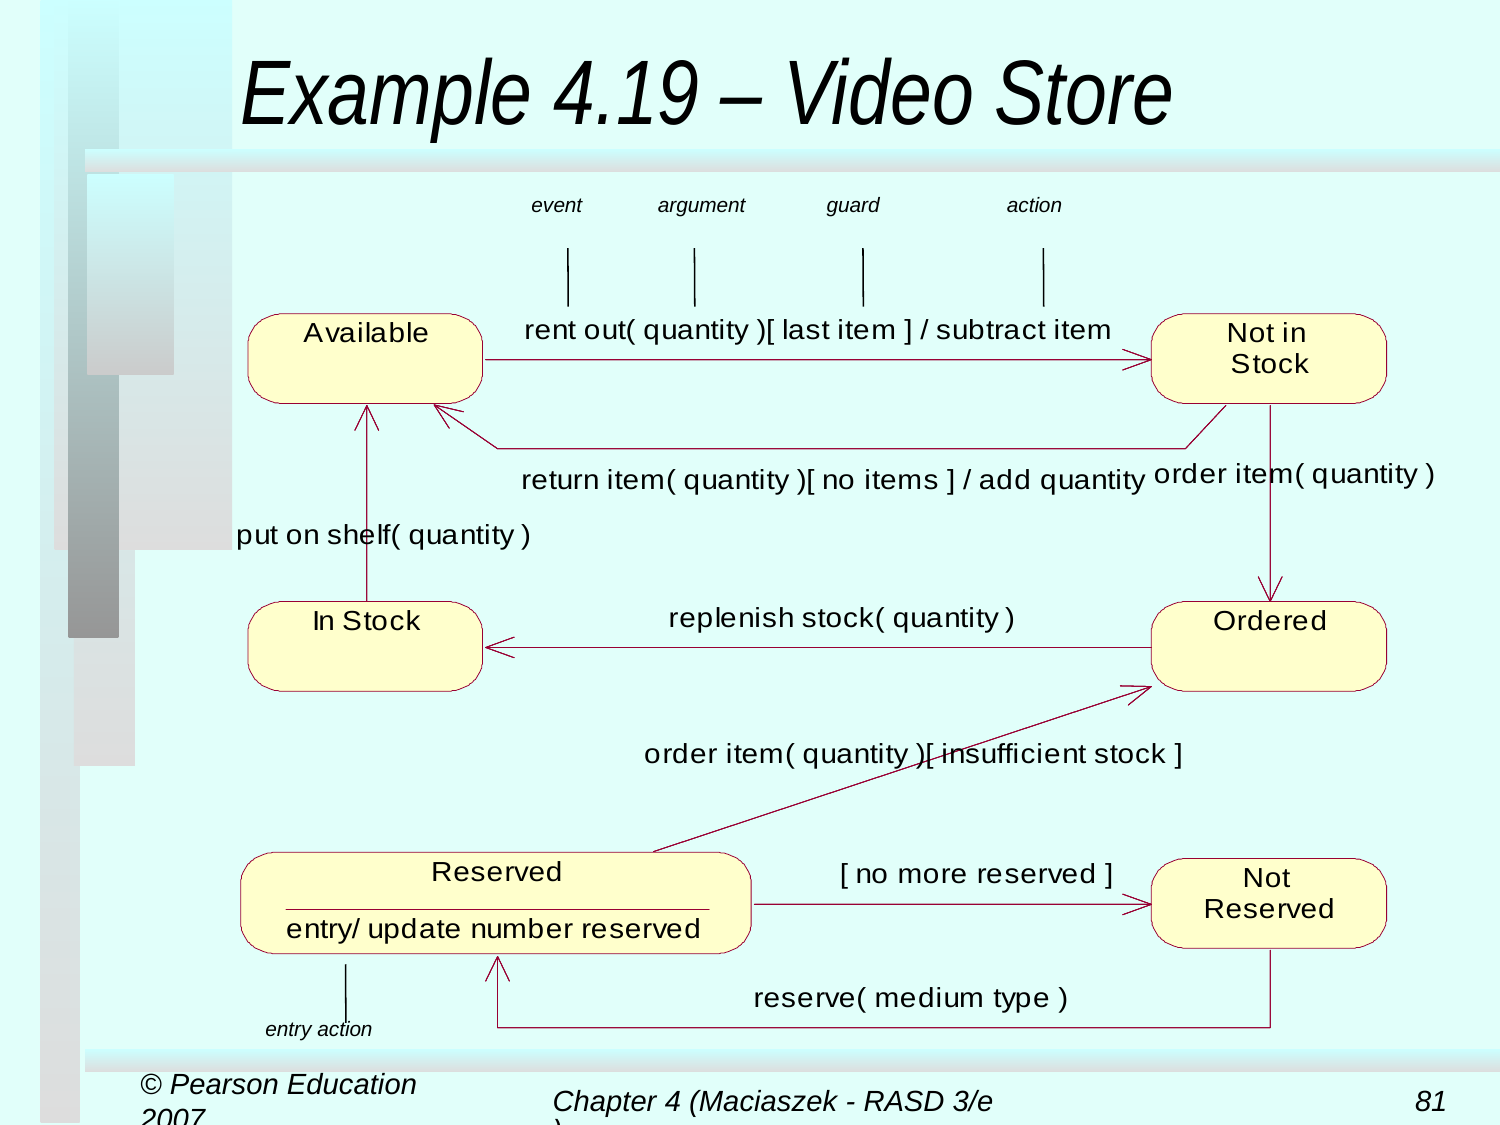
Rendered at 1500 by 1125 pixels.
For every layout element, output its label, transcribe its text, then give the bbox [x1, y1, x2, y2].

footer Chapter 4 (Maciaszek - RASD 3/e) [537, 1083, 1013, 1125]
slide_number 81 [1149, 1083, 1463, 1125]
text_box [171, 184, 1500, 1083]
slide_number © Pearson Education 2007 [125, 1074, 438, 1125]
title Example 4.19 – Video Store [225, 0, 1500, 150]
